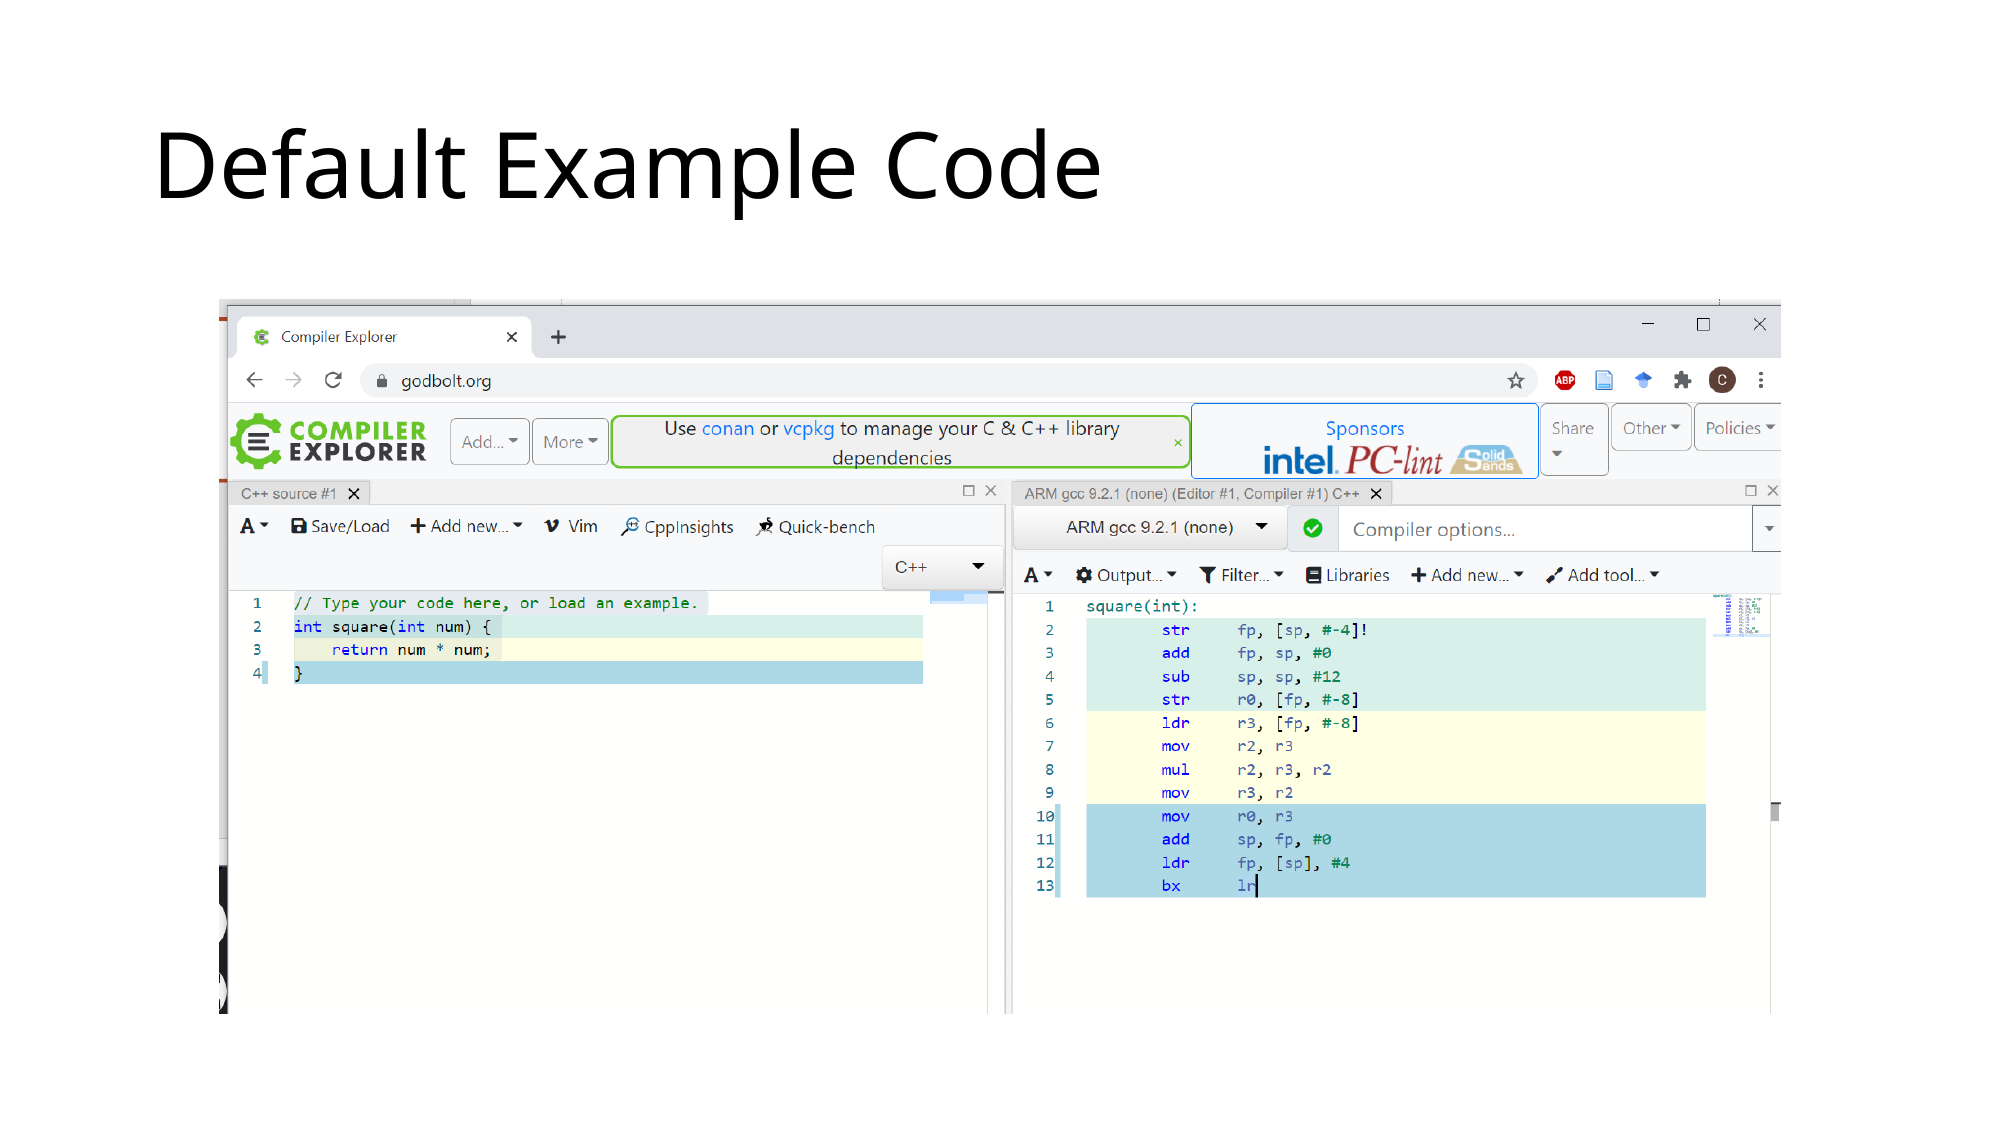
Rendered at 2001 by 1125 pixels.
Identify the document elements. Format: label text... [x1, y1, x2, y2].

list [219, 299, 1781, 1014]
title Default Example Code [137, 59, 1863, 278]
